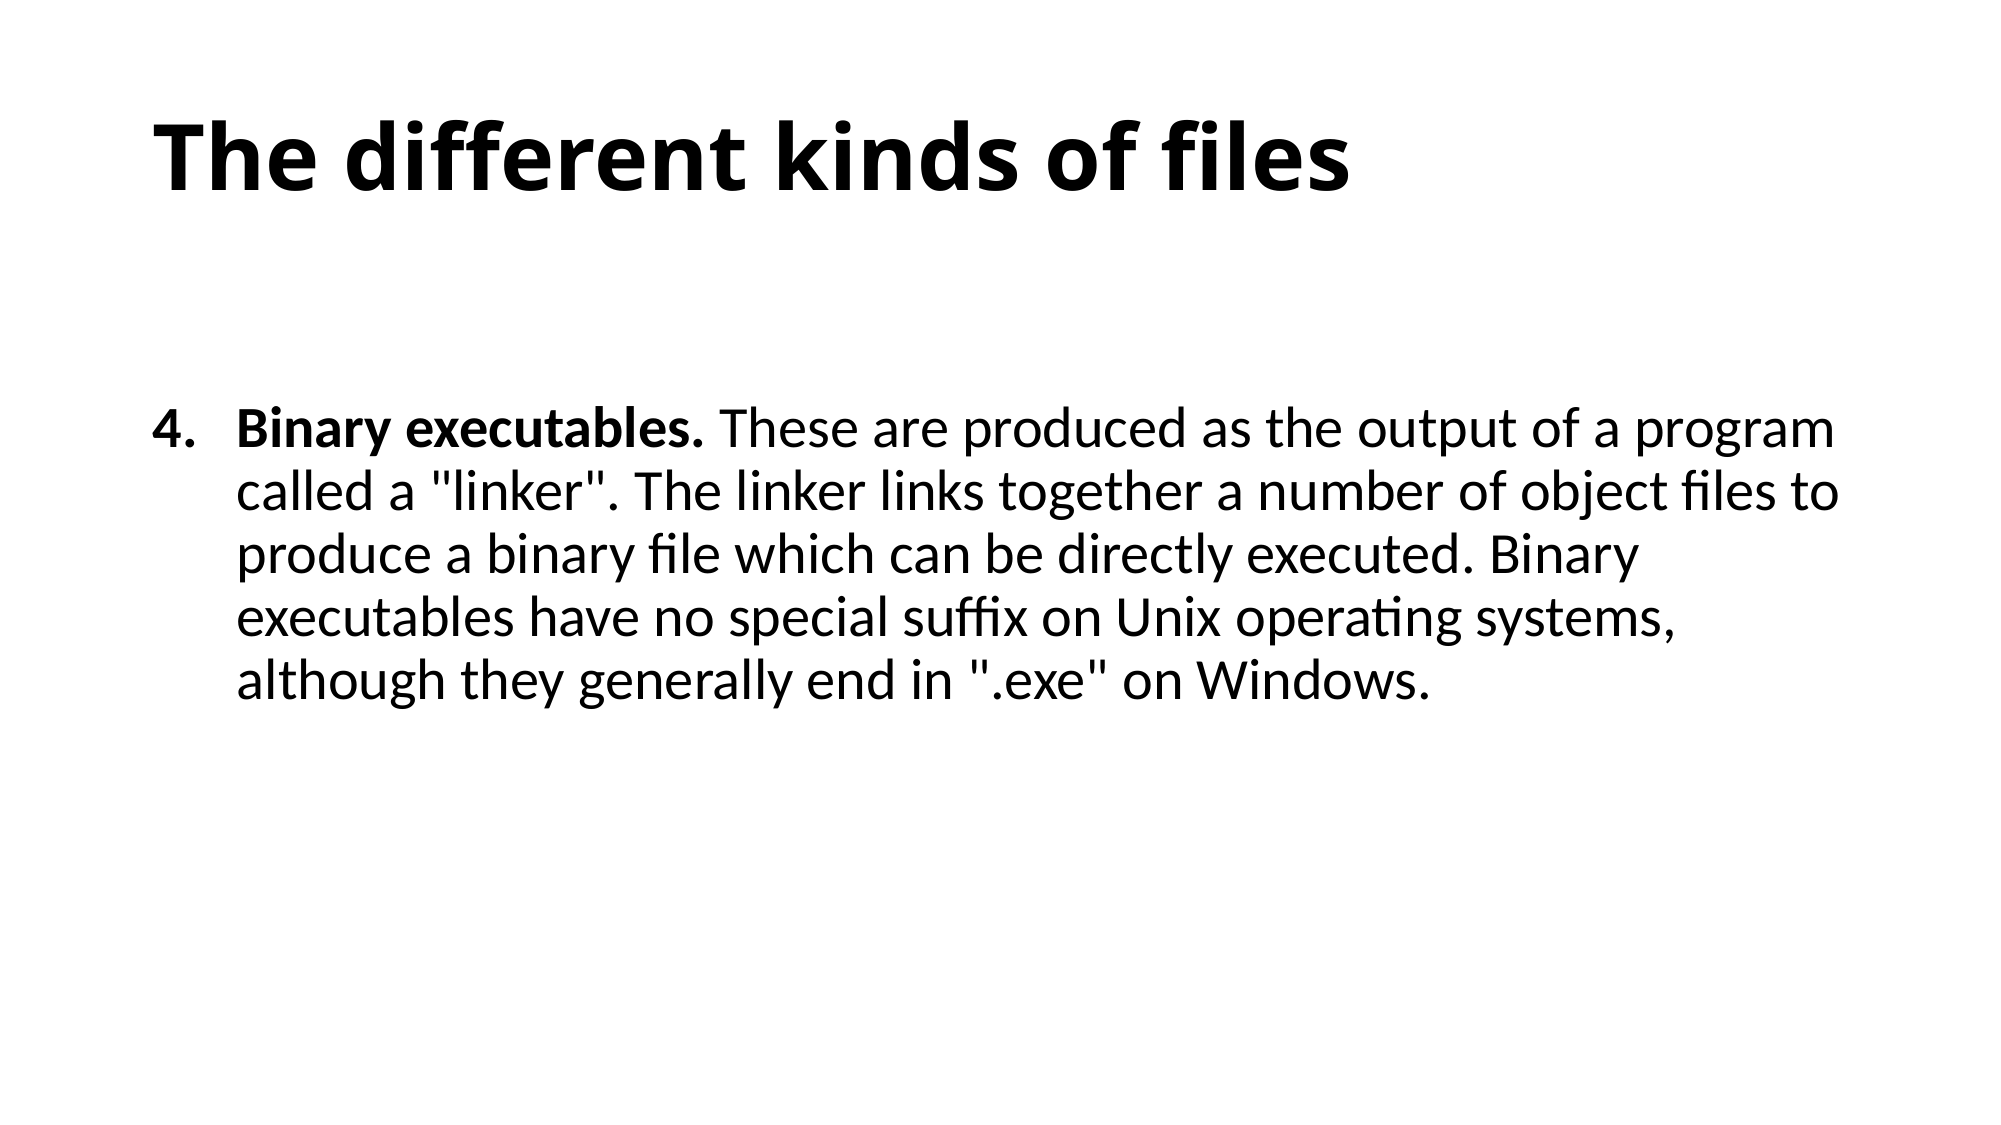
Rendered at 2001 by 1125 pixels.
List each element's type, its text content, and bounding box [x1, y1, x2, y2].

title The different kinds of files [137, 52, 1863, 270]
list Binary executables. These are produced as the output of a program called a "linker". The linker links together a number of object files to produce a binary file which can be directly executed. Binary executables have no special suffix on Unix operating systems, although they generally end in ".exe" on Windows. [137, 299, 1863, 1014]
